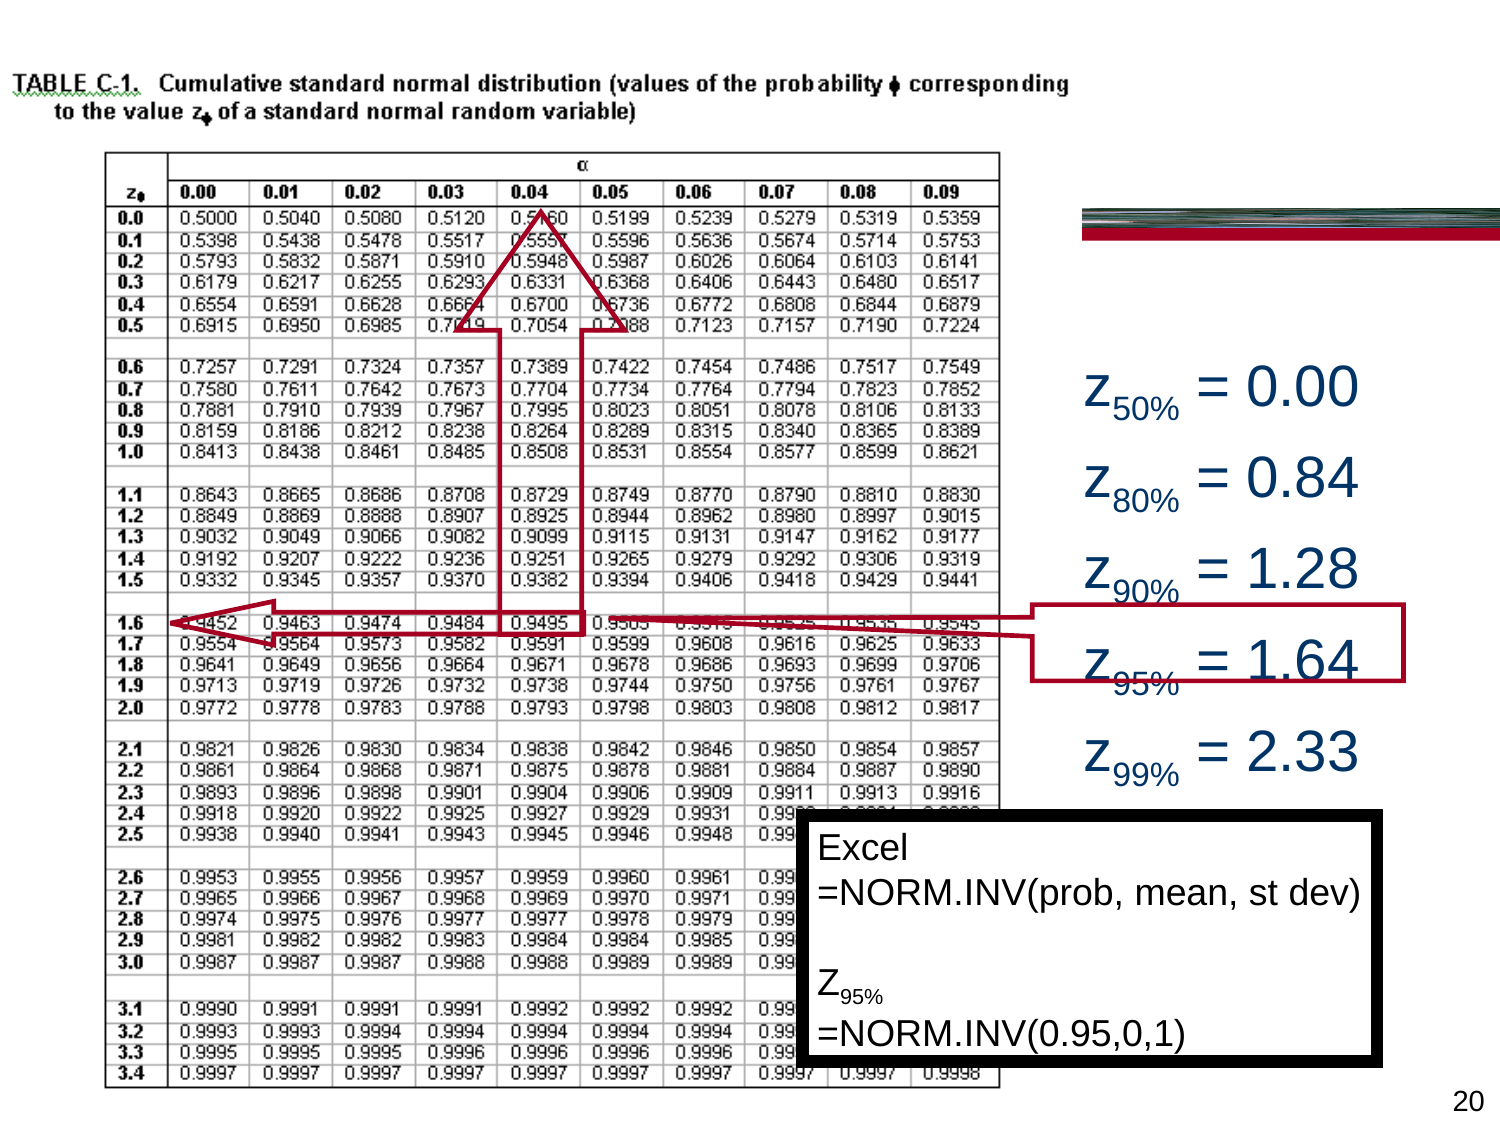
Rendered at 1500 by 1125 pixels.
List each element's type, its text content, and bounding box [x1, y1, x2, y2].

text_box [1085, 604, 1404, 681]
text_box Excel =NORM.INV(prob, mean, st dev) Z95% =NORM.INV(0.95,0,1) [1085, 815, 1377, 1062]
list z50% = 0.00 z80% = 0.84 z90% = 1.28 z95% = 1.64 z99% = 2.33 [1085, 340, 1400, 604]
list z50% = 0.00 z80% = 0.84 z90% = 1.28 z95% = 1.64 z99% = 2.33 [1085, 681, 1400, 810]
slide_number 20 [1187, 1049, 1500, 1125]
picture [1, 63, 1500, 1125]
